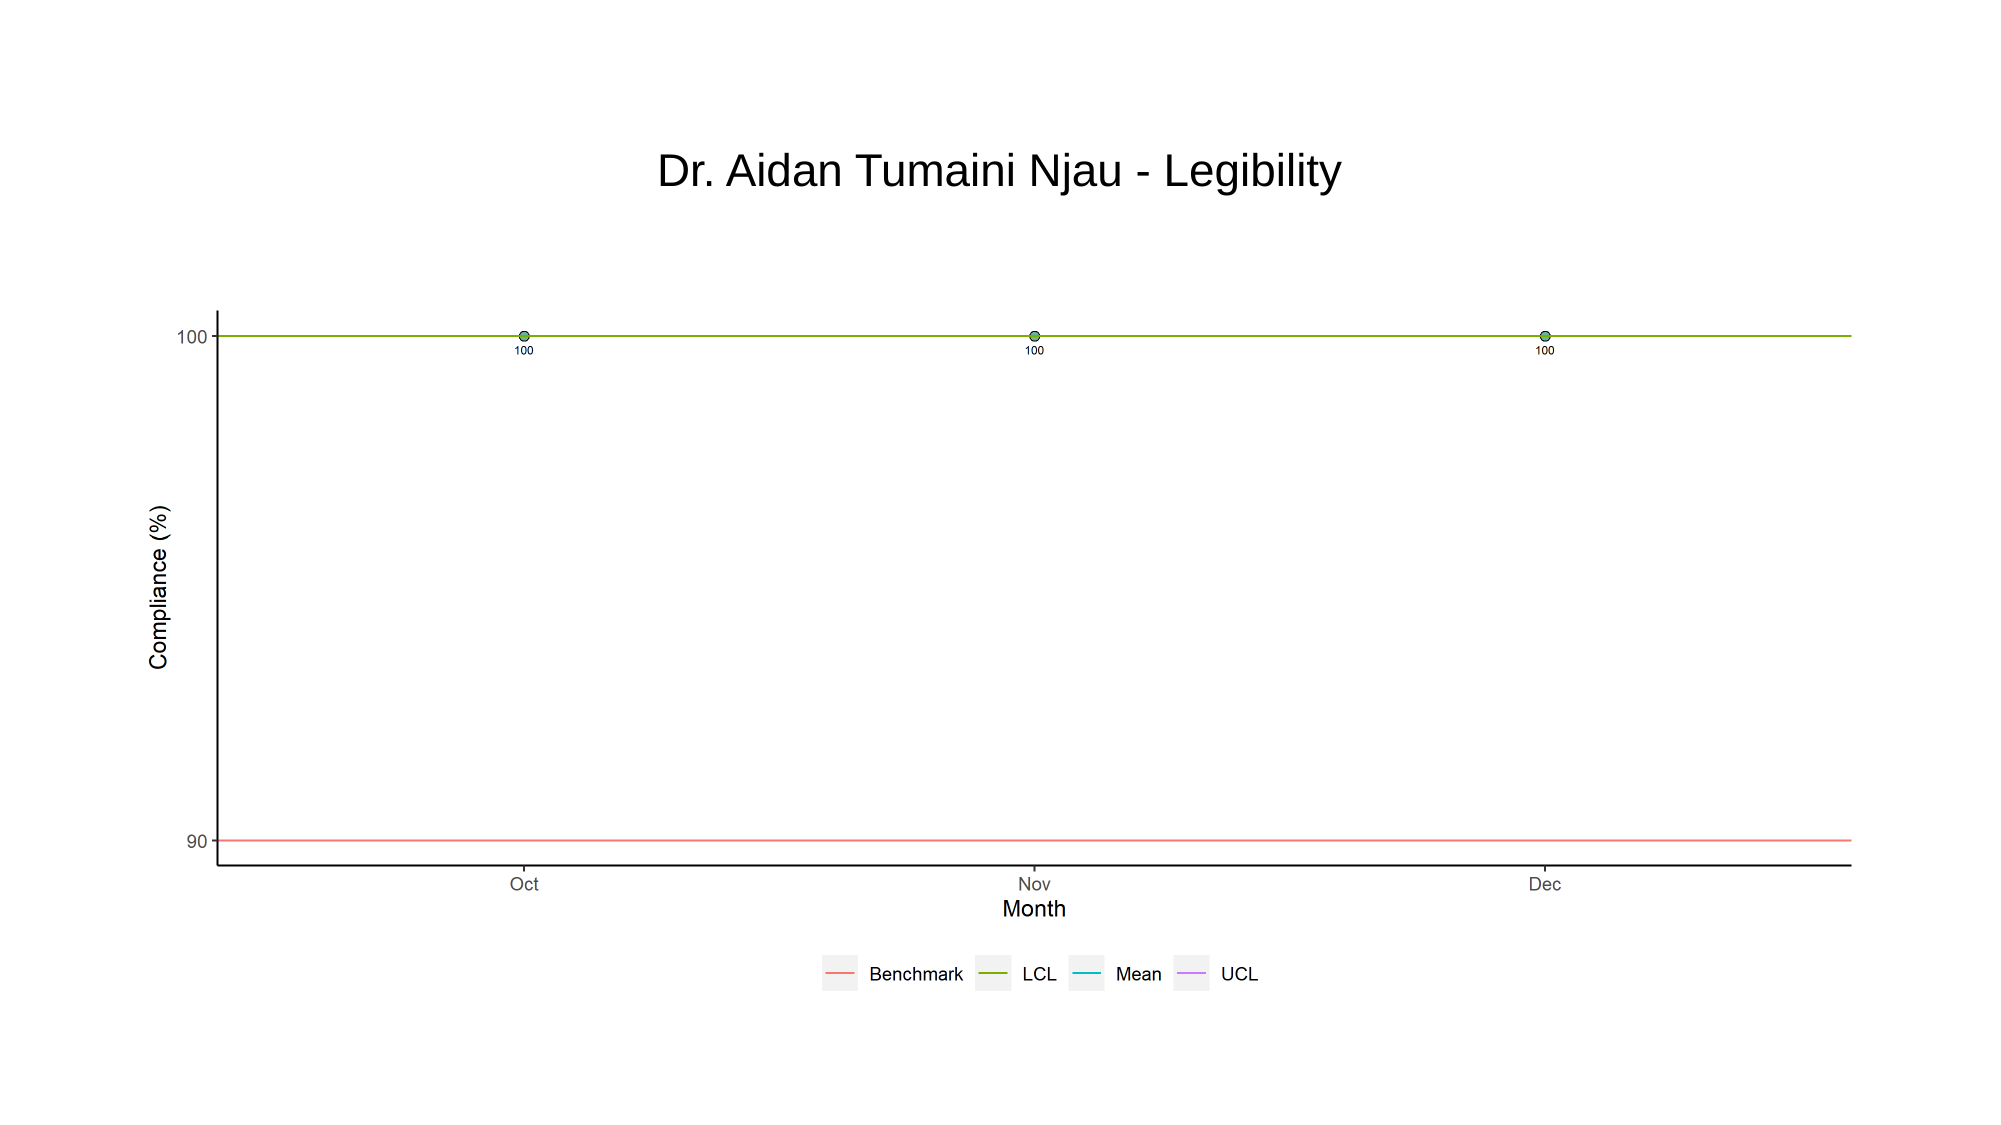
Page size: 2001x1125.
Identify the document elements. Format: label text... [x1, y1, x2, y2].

title Dr. Aidan Tumaini Njau - Legibility [137, 59, 1863, 278]
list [137, 299, 1863, 1014]
